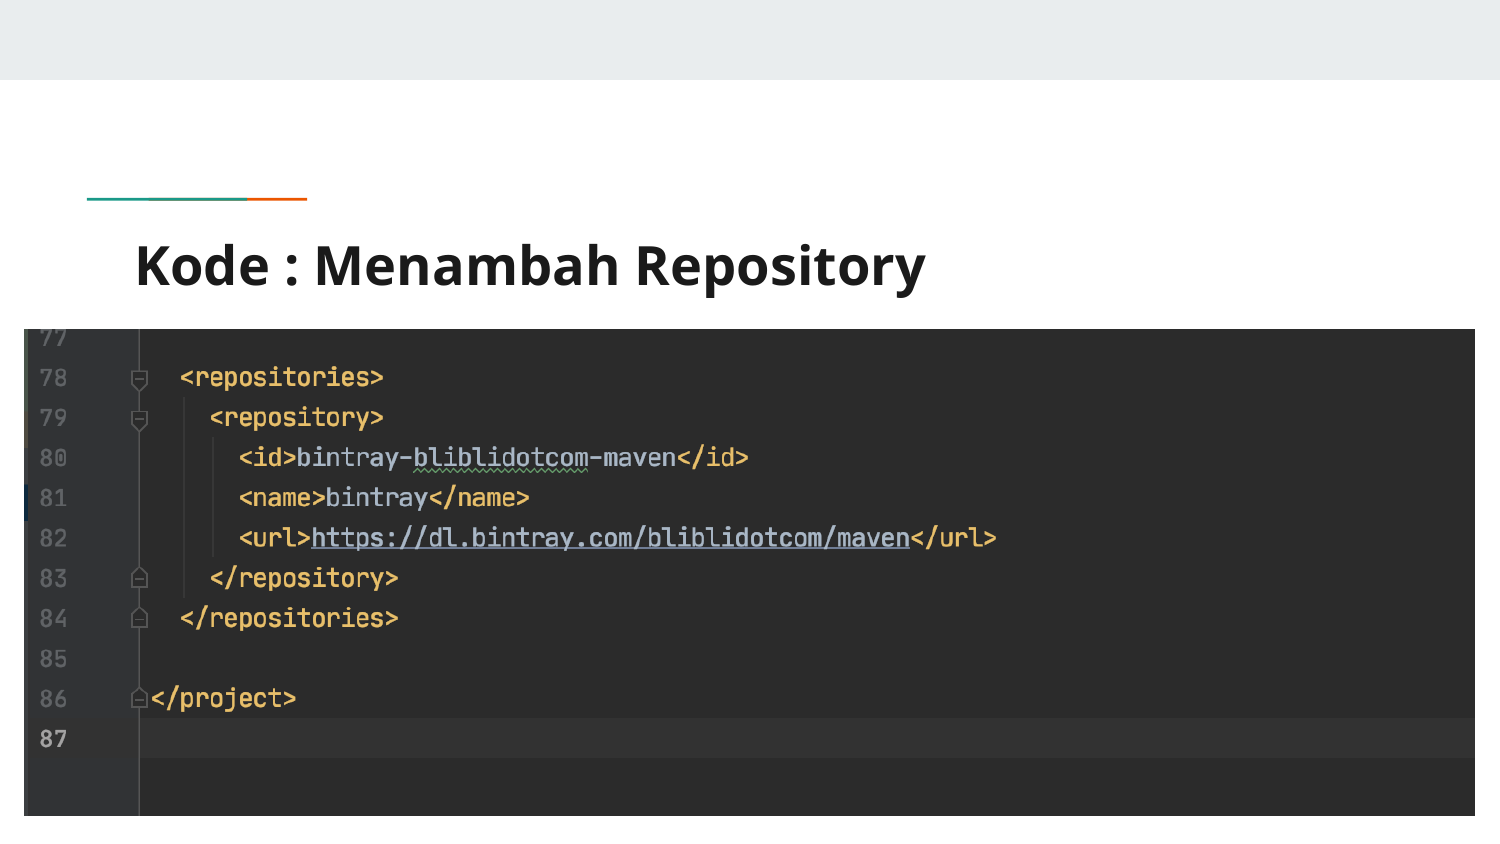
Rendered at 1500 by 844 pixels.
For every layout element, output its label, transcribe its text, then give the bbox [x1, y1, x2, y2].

title Kode : Menambah Repository [119, 216, 1381, 305]
picture [24, 328, 1476, 817]
